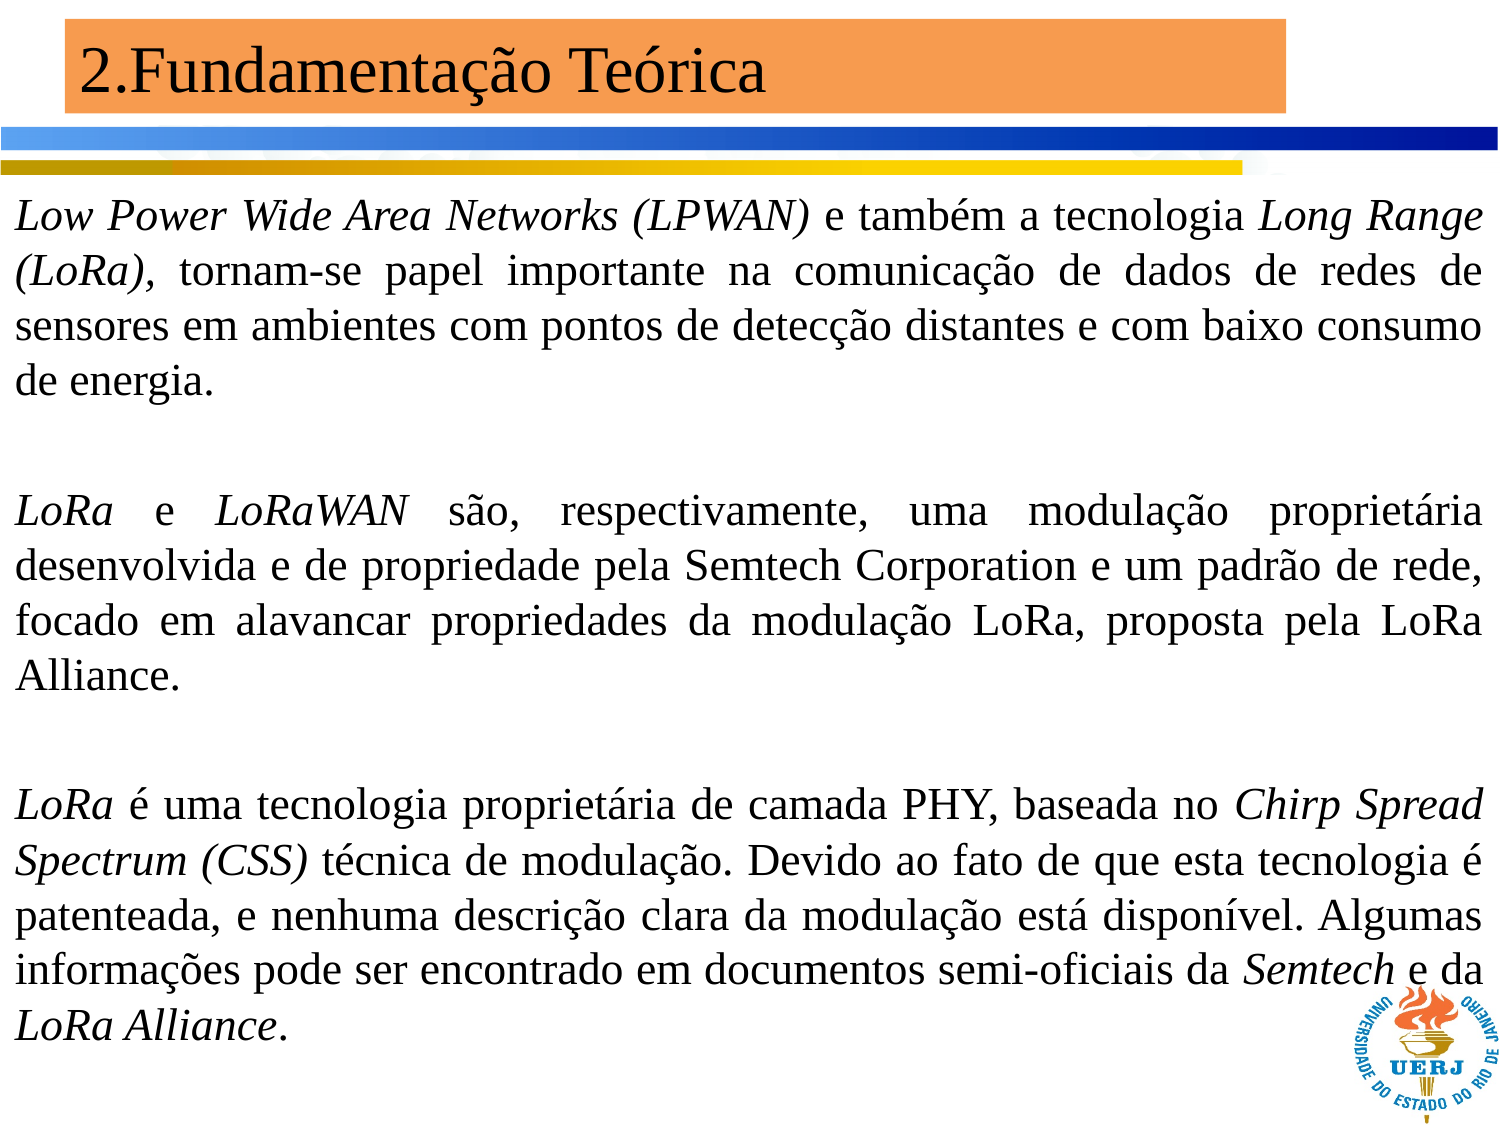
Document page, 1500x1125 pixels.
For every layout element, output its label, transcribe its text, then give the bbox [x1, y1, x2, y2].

text_box 2.Fundamentação Teórica [64, 18, 1287, 114]
picture [1354, 982, 1499, 1125]
picture [0, 125, 1500, 175]
text_box Low Power Wide Area Networks (LPWAN) e também a tecnologia Long Range (LoRa), tornam-se papel importante na comunicação de dados de redes de sensores em ambientes com pontos de detecção distantes e com baixo consumo de energia. LoRa e LoRaWAN são, respectivamente, uma modulação proprietária desenvolvida e de propriedade pela Semtech Corporation e um padrão de rede, focado em alavancar propriedades da modulação LoRa, proposta pela LoRa Alliance. LoRa é uma tecnologia proprietária de camada PHY, baseada no Chirp Spread Spectrum (CSS) técnica de modulação. Devido ao fato de que esta tecnologia é patenteada, e nenhuma descrição clara da modulação está disponível. Algumas informações pode ser encontrado em documentos semi-oficiais da Semtech e da LoRa Alliance. [0, 177, 1499, 1125]
